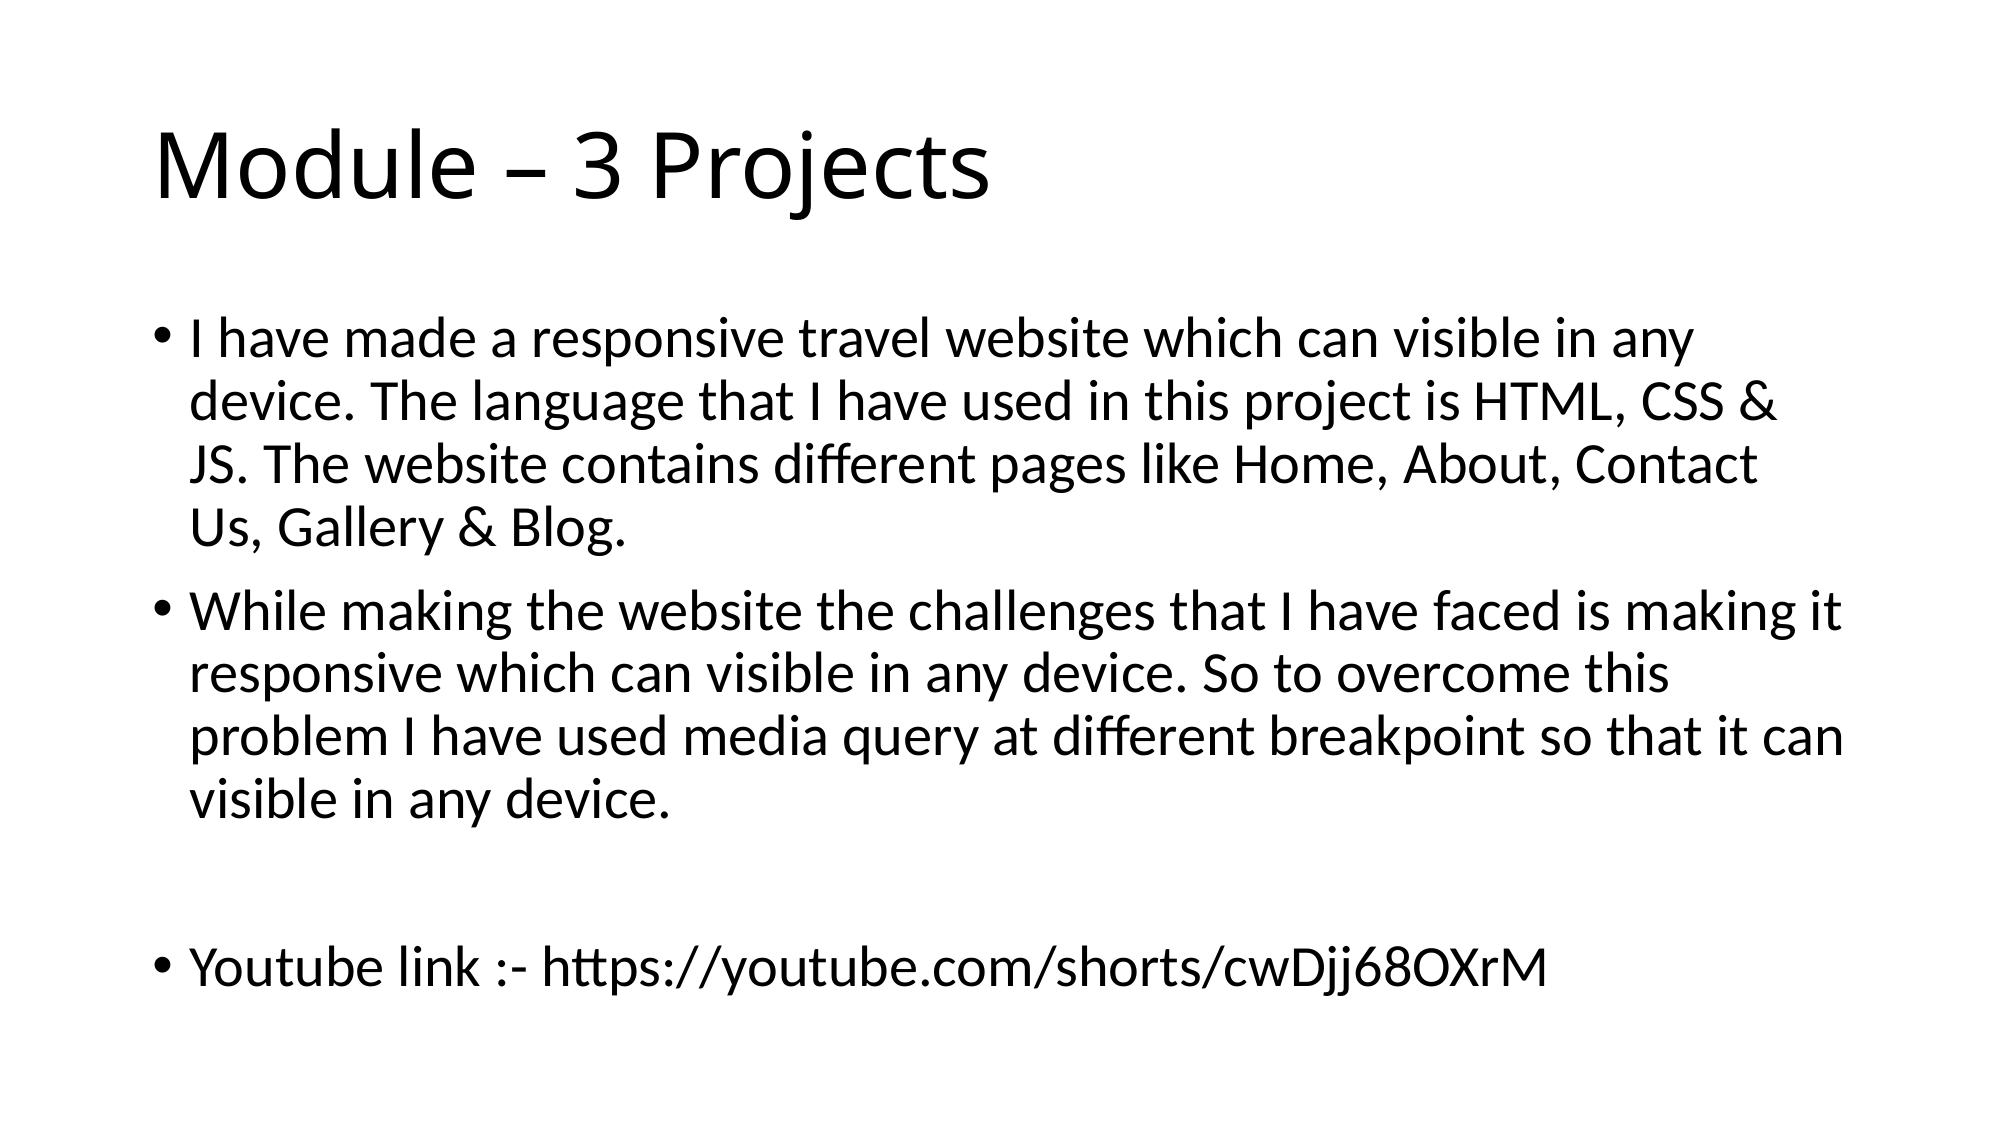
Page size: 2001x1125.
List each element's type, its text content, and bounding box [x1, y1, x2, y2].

title Module – 3 Projects [137, 59, 1863, 278]
list I have made a responsive travel website which can visible in any device. The language that I have used in this project is HTML, CSS & JS. The website contains different pages like Home, About, Contact Us, Gallery & Blog. While making the website the challenges that I have faced is making it responsive which can visible in any device. So to overcome this problem I have used media query at different breakpoint so that it can visible in any device. Youtube link :- https://youtube.com/shorts/cwDjj68OXrM [137, 299, 1863, 1014]
